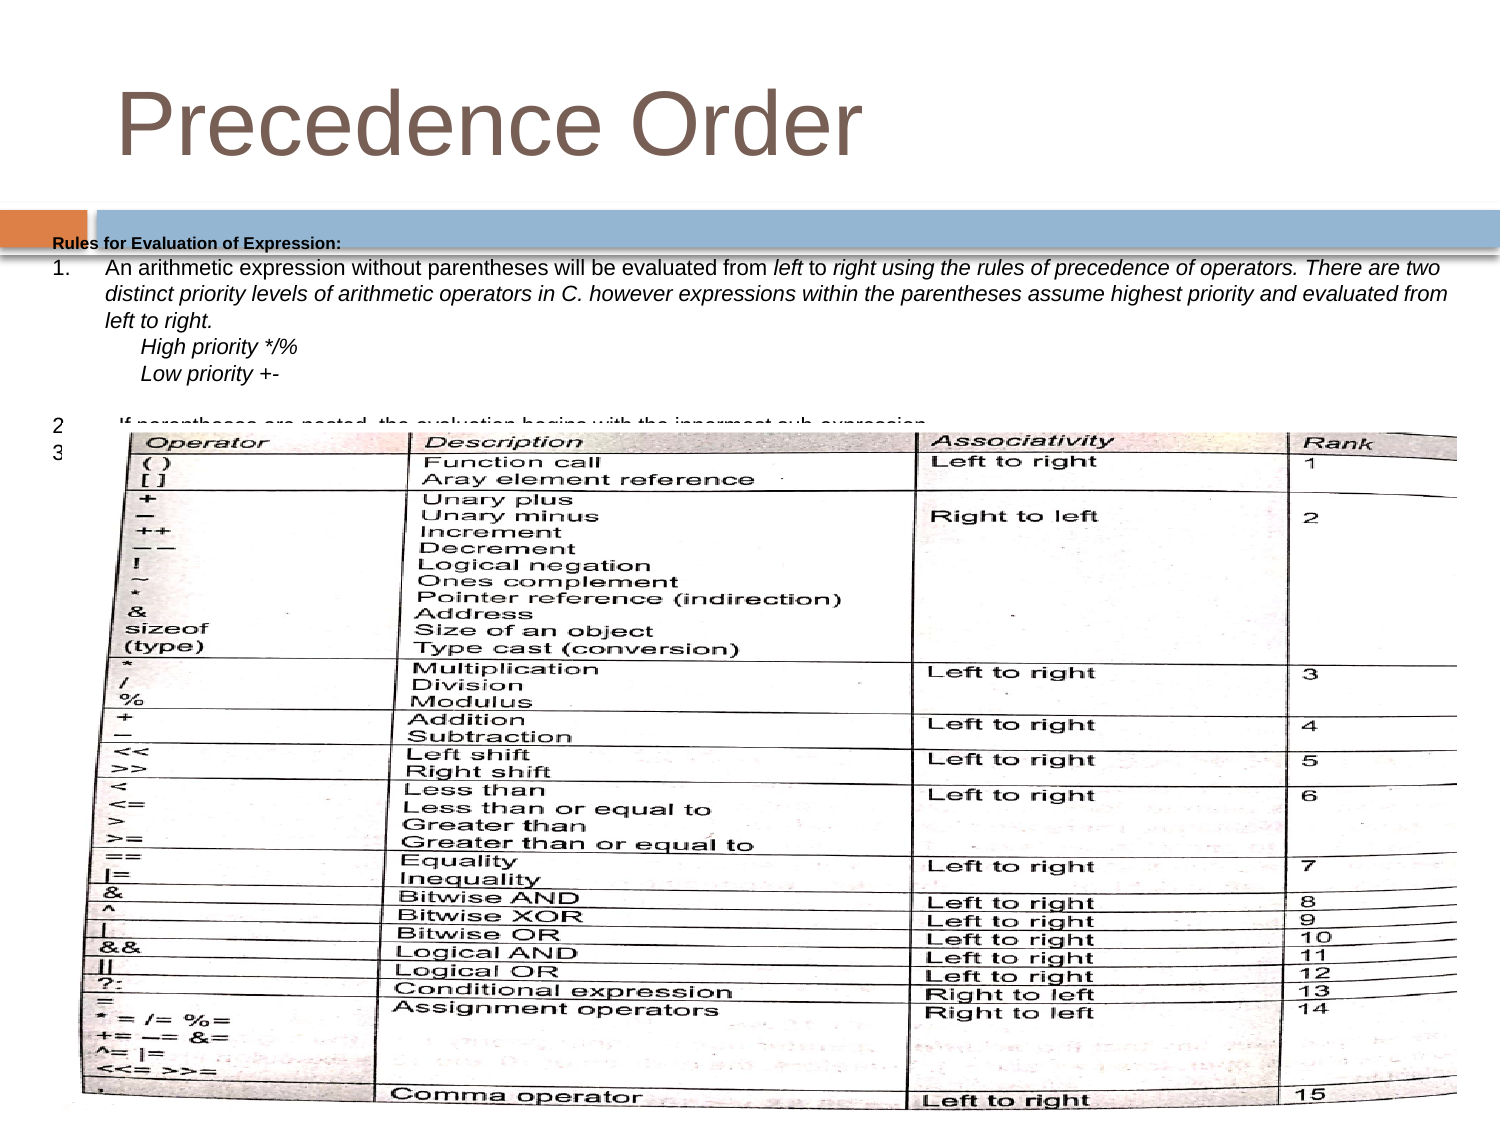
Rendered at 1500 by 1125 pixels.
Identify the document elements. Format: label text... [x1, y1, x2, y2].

title Precedence Order [100, 37, 1438, 200]
text_box Rules for Evaluation of Expression: An arithmetic expression without parentheses will be evaluated from left to right using the rules of precedence of operators. There are two distinct priority levels of arithmetic operators in C. however expressions within the parentheses assume highest priority and evaluated from left to right. High priority */% Low priority +- 2. If parentheses are nested, the evaluation begins with the innermost sub-expression. 3. The associativity rule is applied when two or more operators of the same precedence level appear in a sub-expression. [37, 224, 1475, 475]
picture [62, 423, 1458, 1125]
